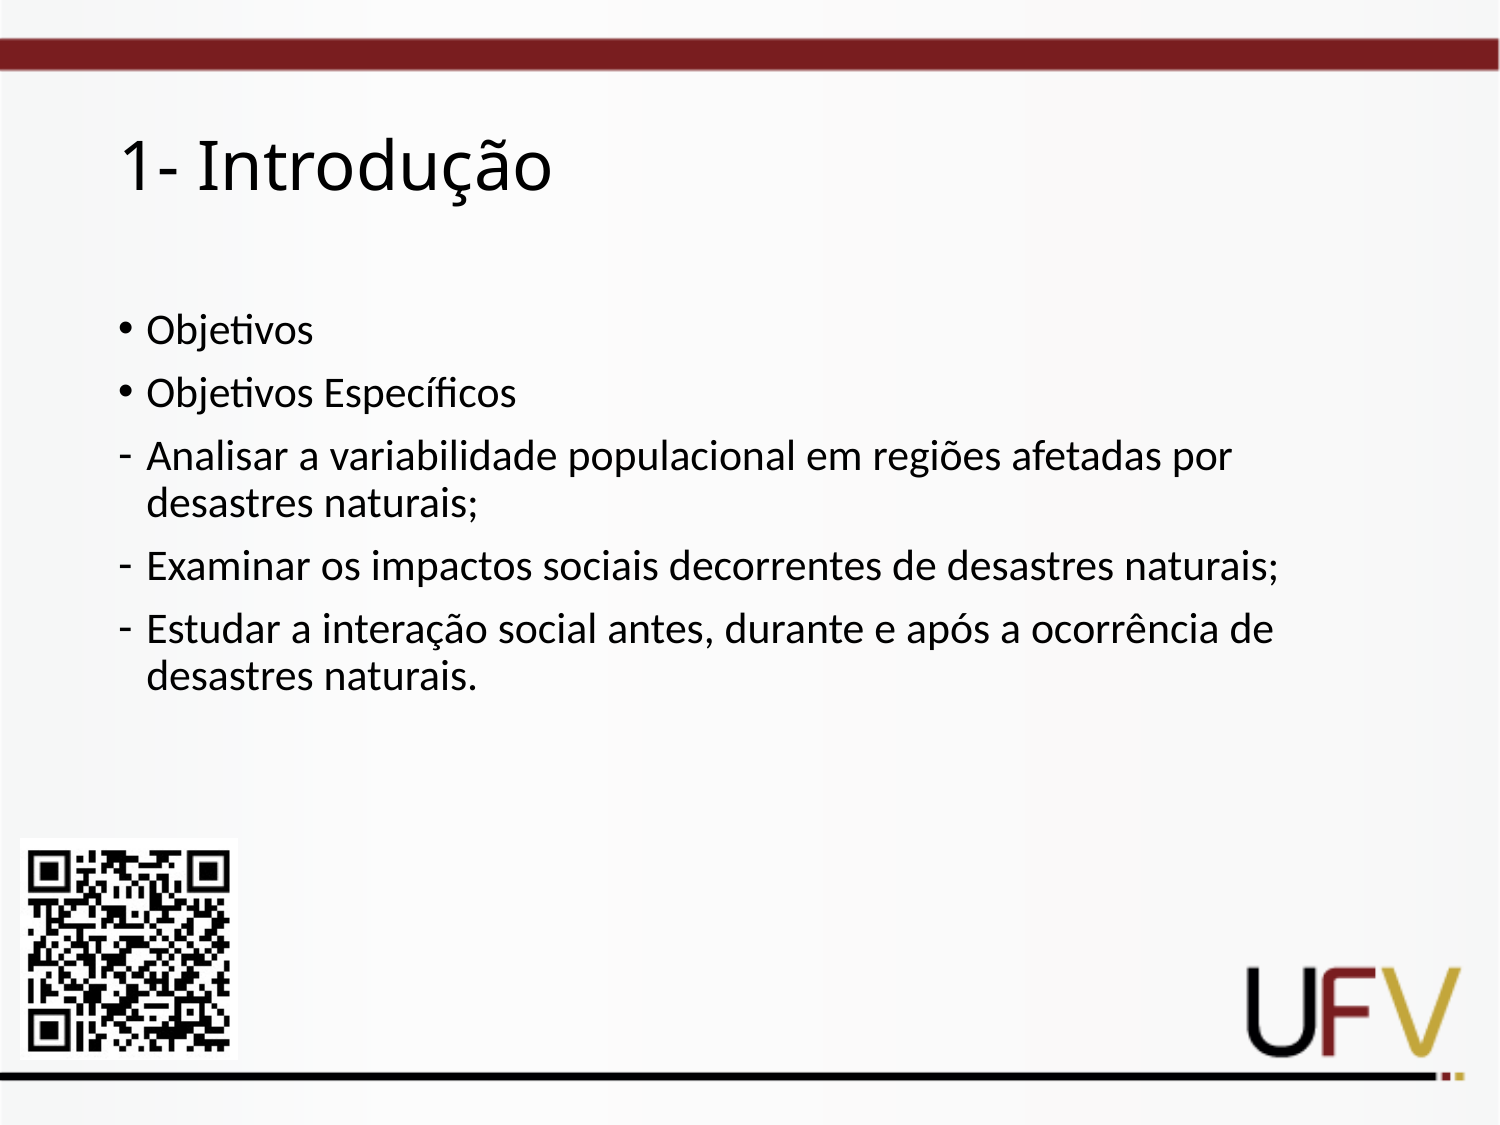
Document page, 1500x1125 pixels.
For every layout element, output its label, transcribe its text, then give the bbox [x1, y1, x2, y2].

picture [0, 0, 1500, 1125]
title 1- Introdução [103, 59, 1397, 278]
list Objetivos Objetivos Específicos Analisar a variabilidade populacional em regiões afetadas por desastres naturais; Examinar os impactos sociais decorrentes de desastres naturais; Estudar a interação social antes, durante e após a ocorrência de desastres naturais. [103, 299, 1397, 1014]
